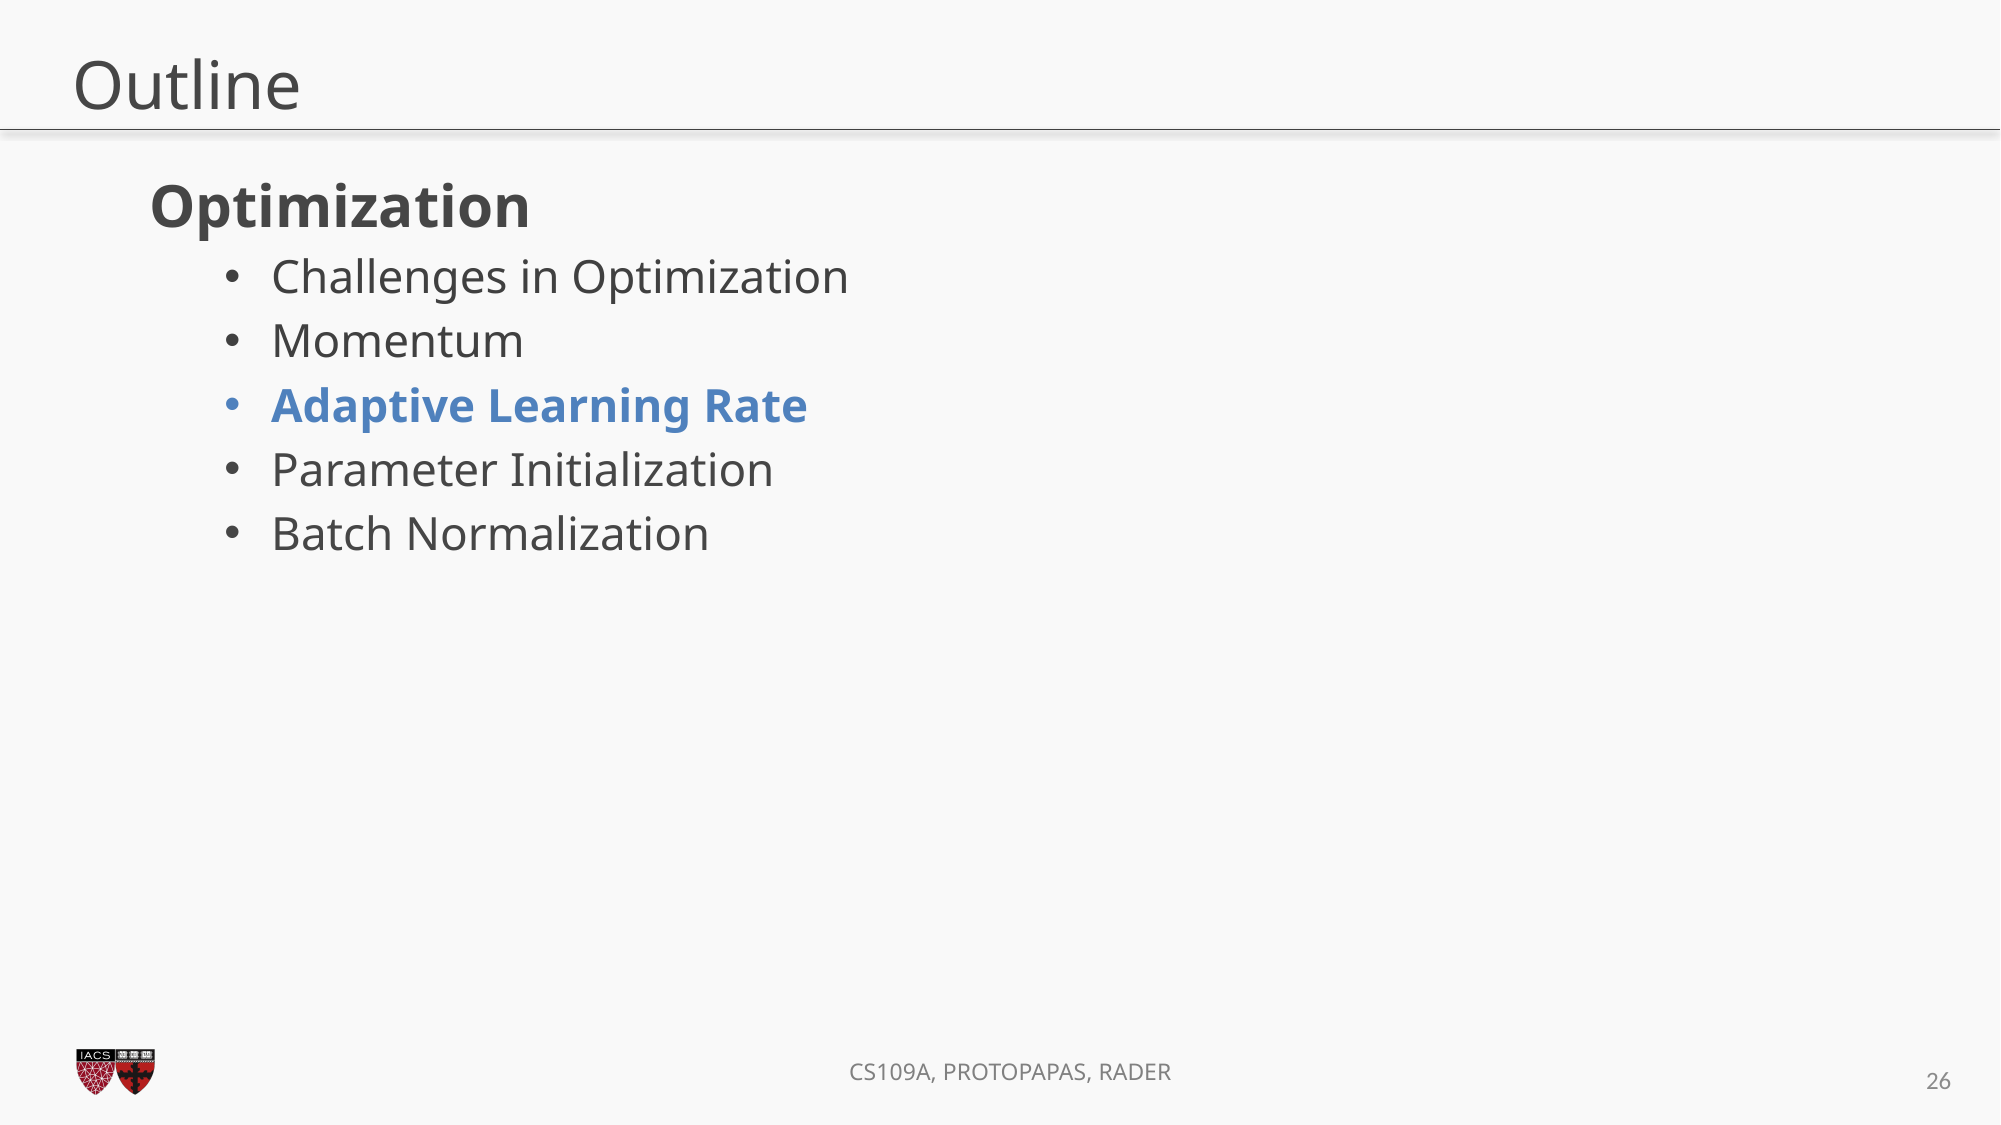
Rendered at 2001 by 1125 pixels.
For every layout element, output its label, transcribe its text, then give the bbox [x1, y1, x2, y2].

picture [75, 1049, 155, 1095]
list Optimization Challenges in Optimization Momentum Adaptive Learning Rate Parameter Initialization Batch Normalization [134, 161, 1829, 508]
slide_number 26 [1500, 1050, 1967, 1110]
title Outline [57, 35, 1943, 162]
